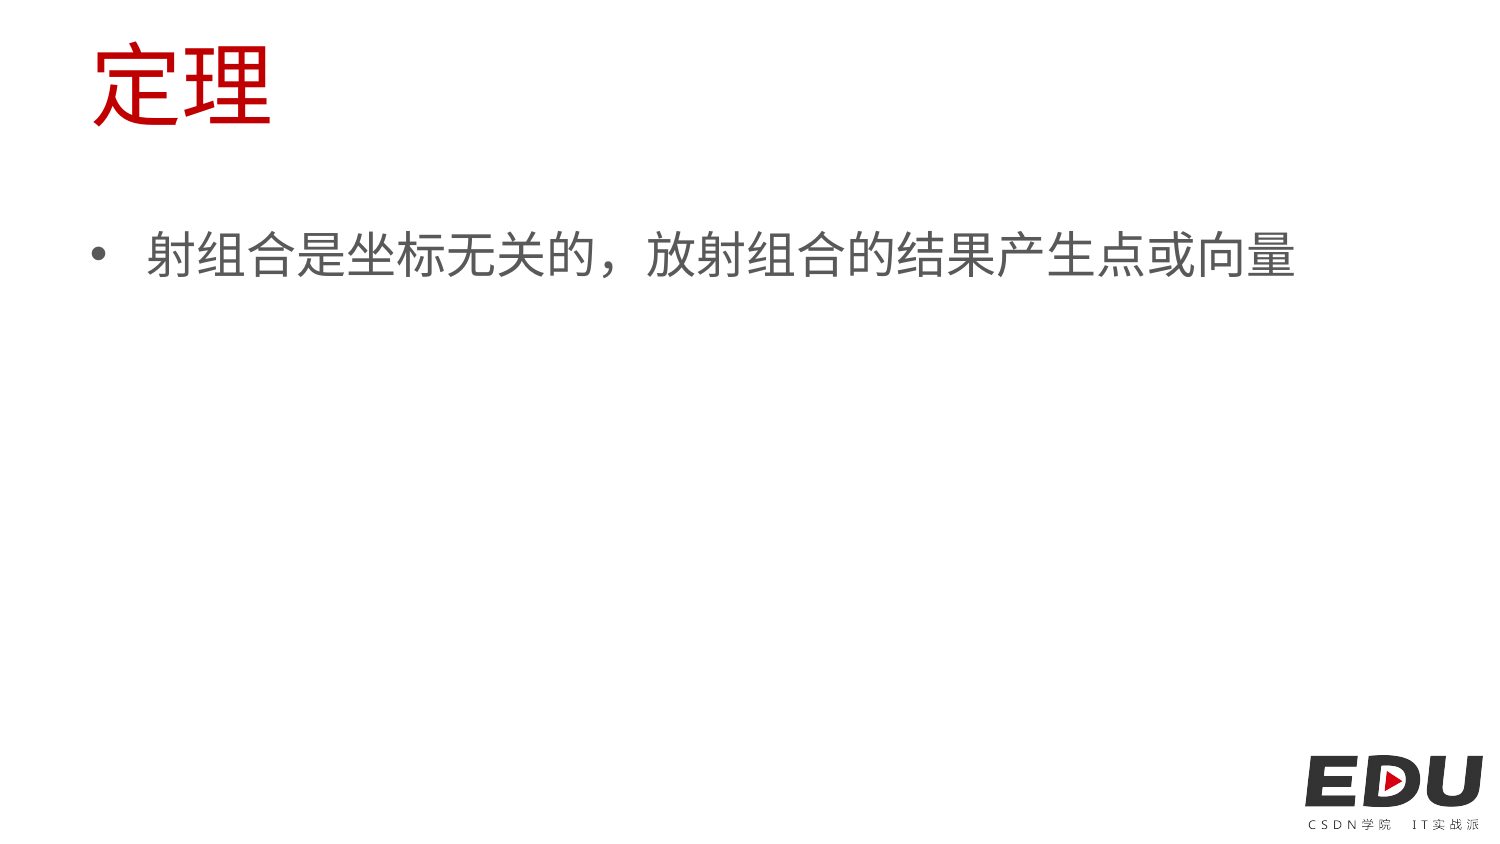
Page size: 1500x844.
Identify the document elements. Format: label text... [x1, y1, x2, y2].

title 定理 [75, 20, 1425, 137]
picture [1305, 755, 1483, 830]
